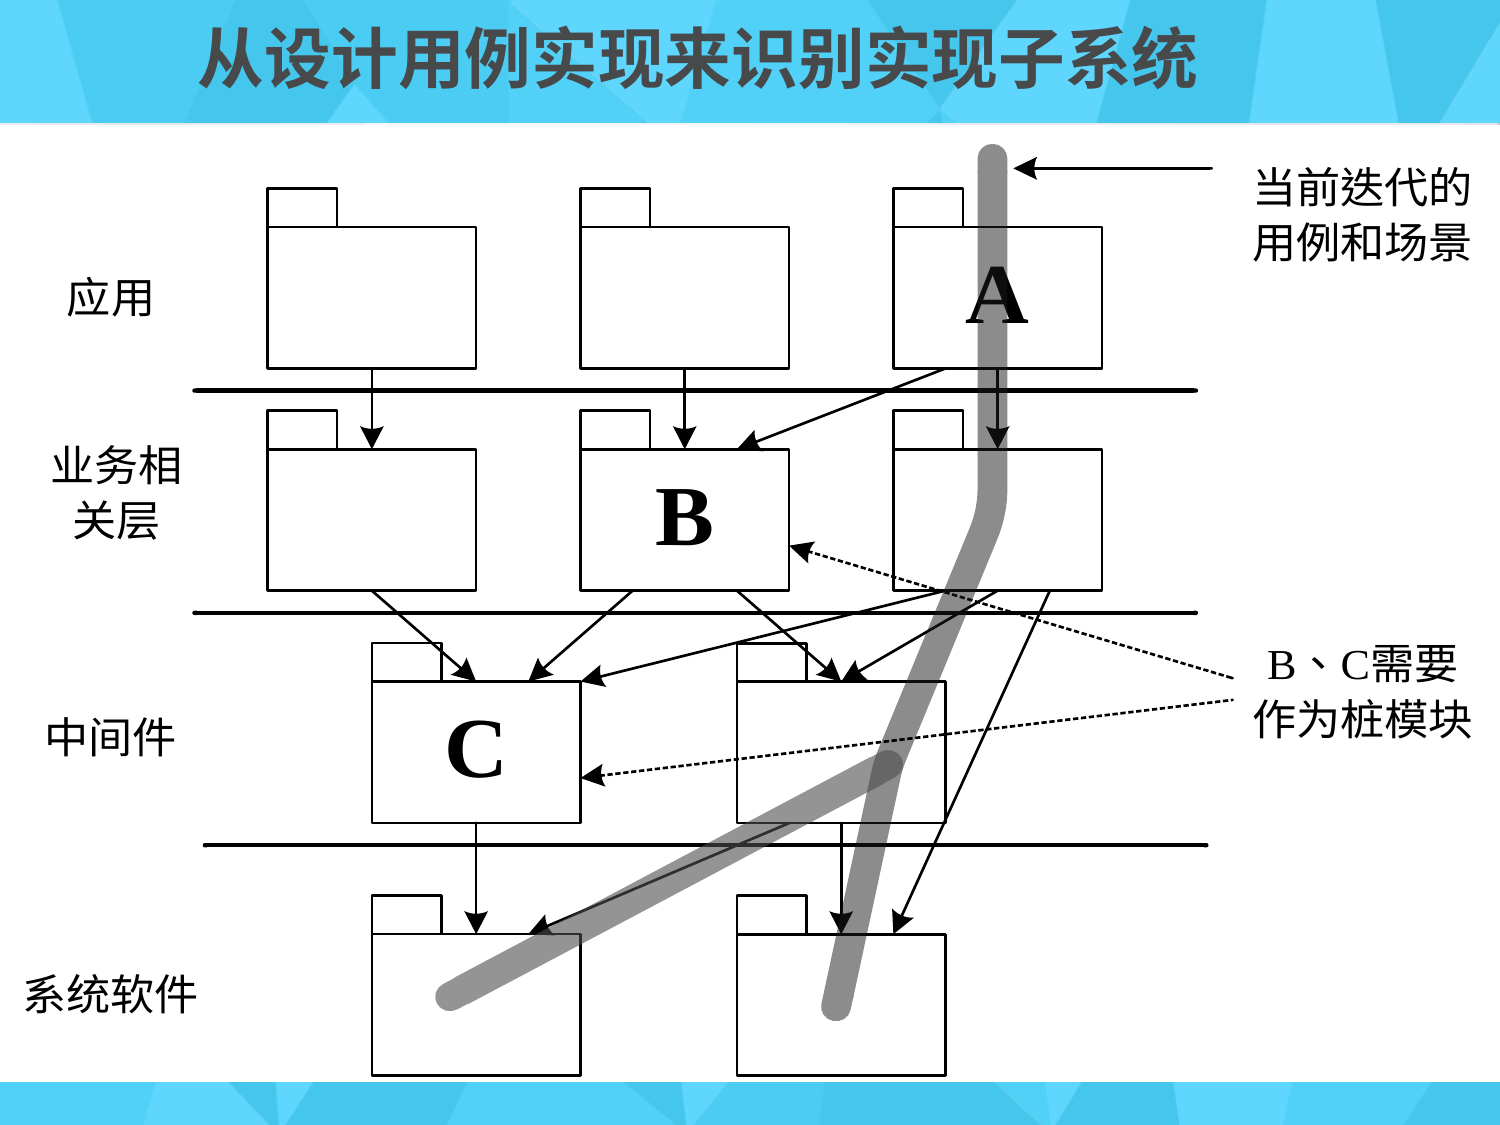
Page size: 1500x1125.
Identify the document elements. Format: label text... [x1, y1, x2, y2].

picture [0, 1, 1500, 125]
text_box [0, 125, 1500, 1083]
picture [0, 1083, 1500, 1125]
title 从设计用例实现来识别实现子系统 [183, 5, 1365, 119]
